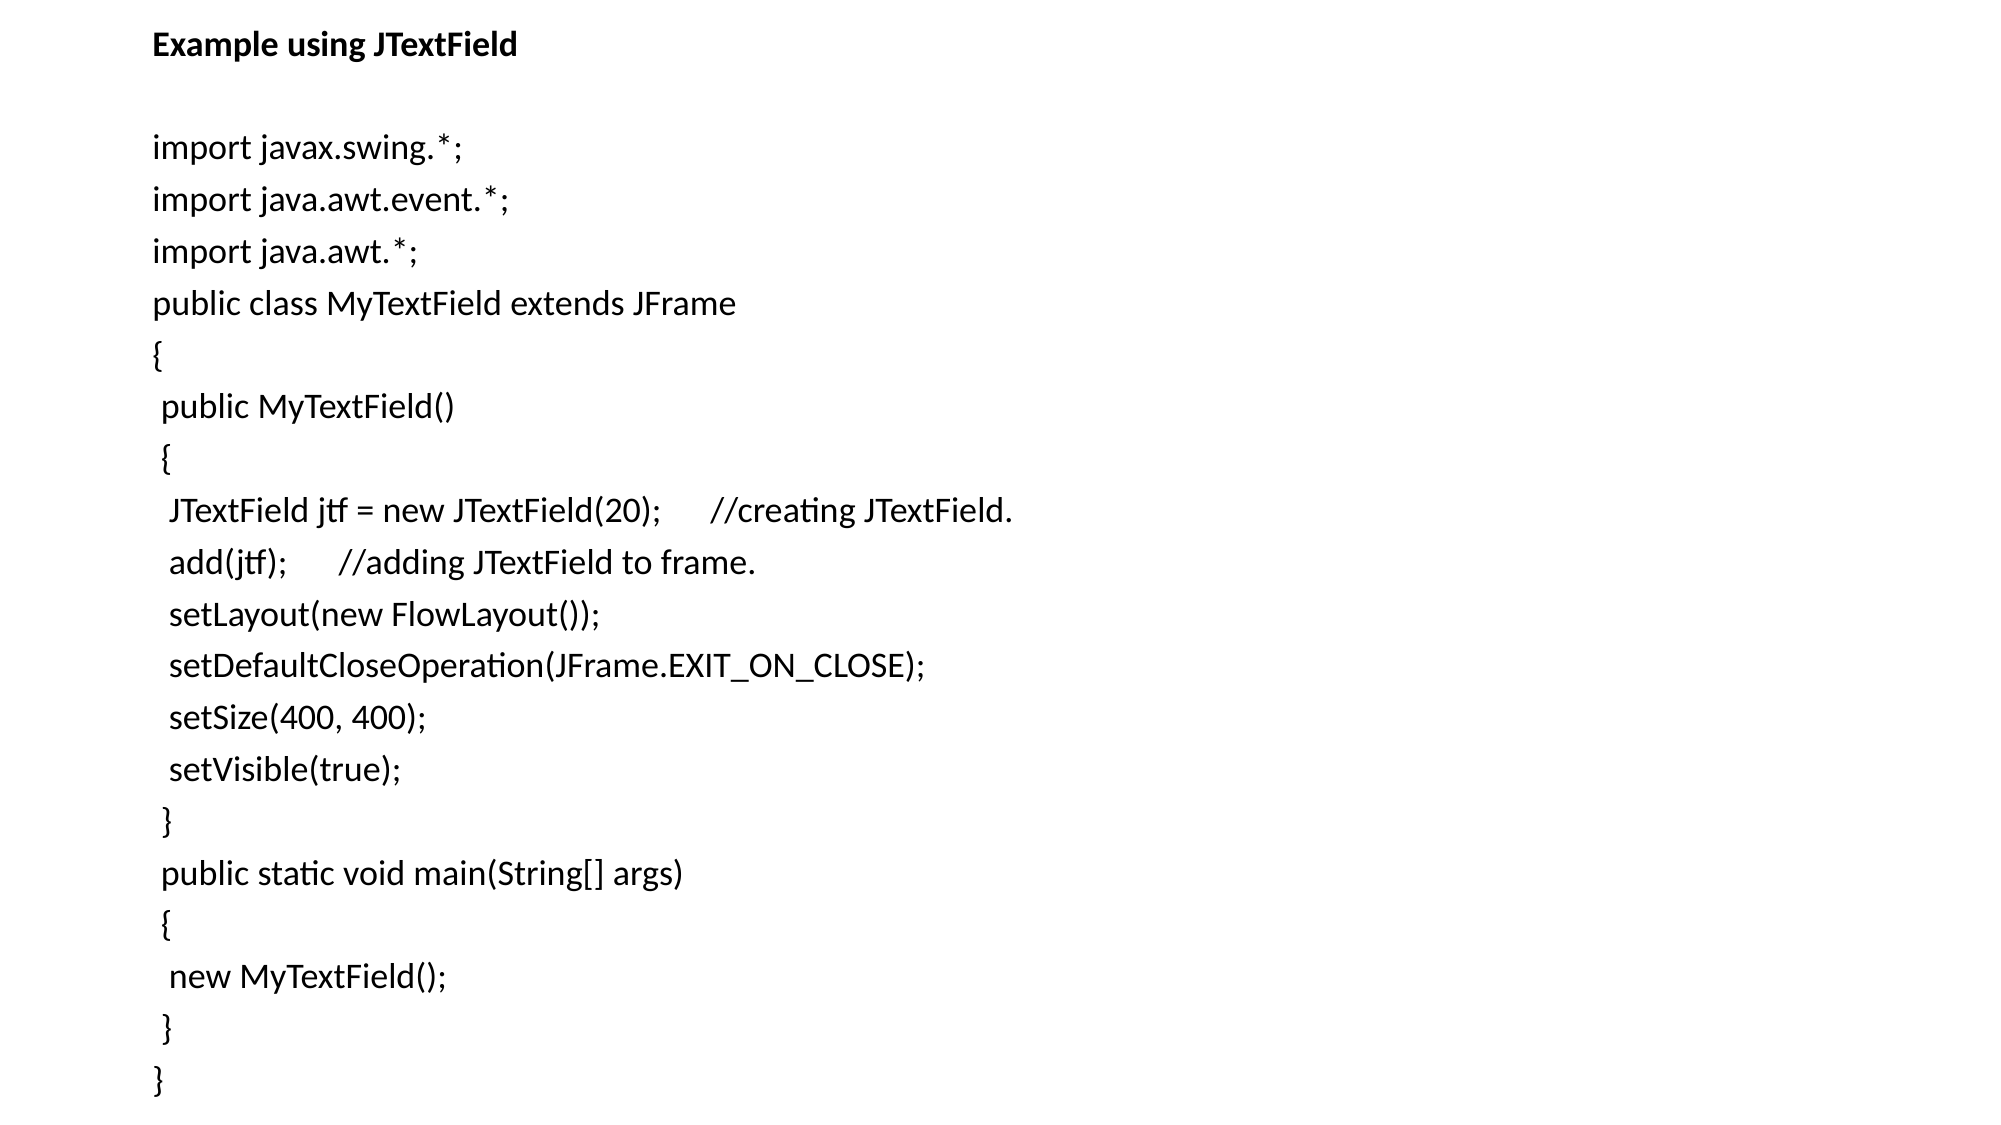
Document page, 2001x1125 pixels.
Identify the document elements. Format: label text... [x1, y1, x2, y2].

list Example using JTextField import javax.swing.*; import java.awt.event.*; import java.awt.*; public class MyTextField extends JFrame { public MyTextField() { JTextField jtf = new JTextField(20); //creating JTextField. add(jtf); //adding JTextField to frame. setLayout(new FlowLayout()); setDefaultCloseOperation(JFrame.EXIT_ON_CLOSE); setSize(400, 400); setVisible(true); } public static void main(String[] args) { new MyTextField(); } } [137, 17, 1863, 1125]
